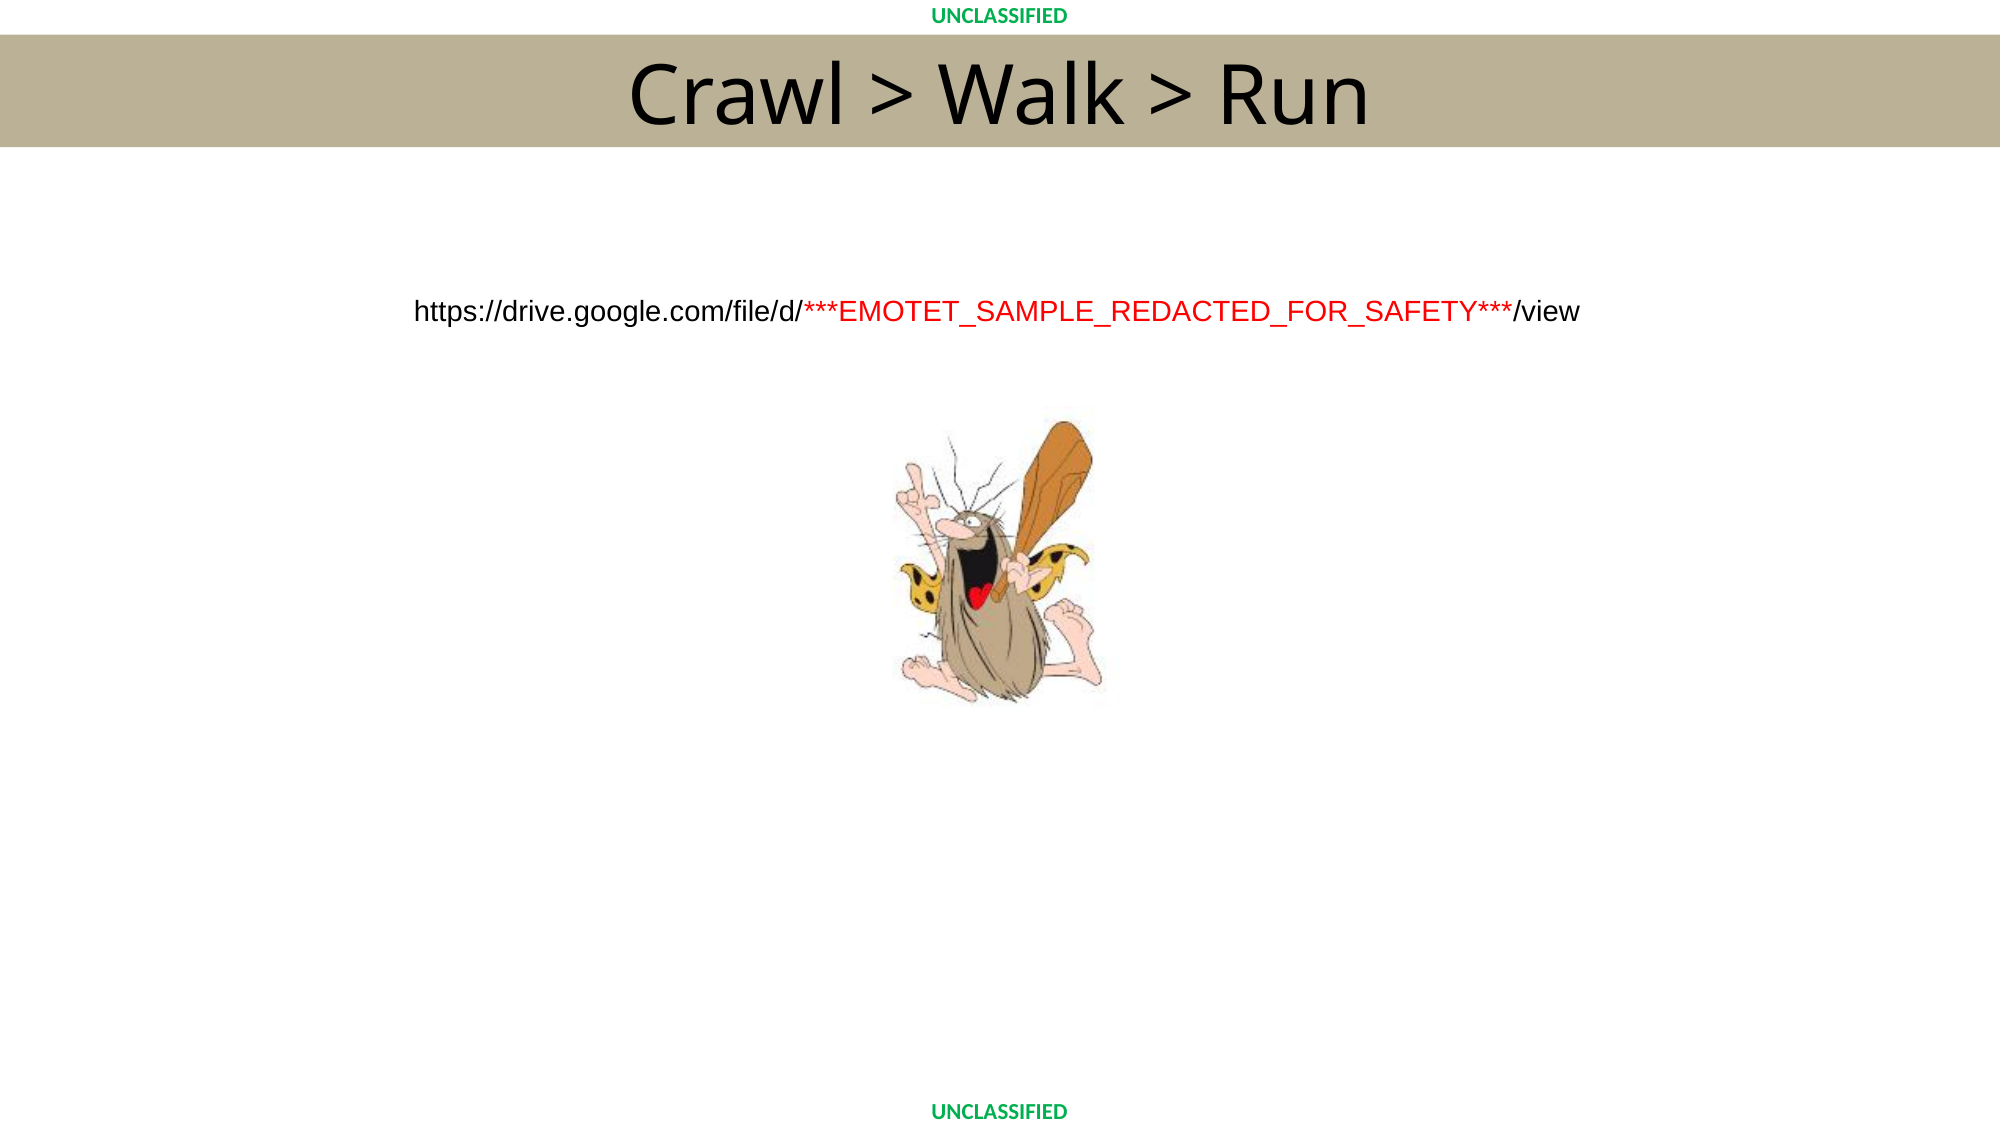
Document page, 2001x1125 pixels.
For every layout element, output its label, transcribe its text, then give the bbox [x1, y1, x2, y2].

text_box https://drive.google.com/file/d/***EMOTET_SAMPLE_REDACTED_FOR_SAFETY***/view [399, 284, 1595, 335]
picture [843, 405, 1157, 719]
text_box Crawl > Walk > Run [0, 34, 2000, 148]
